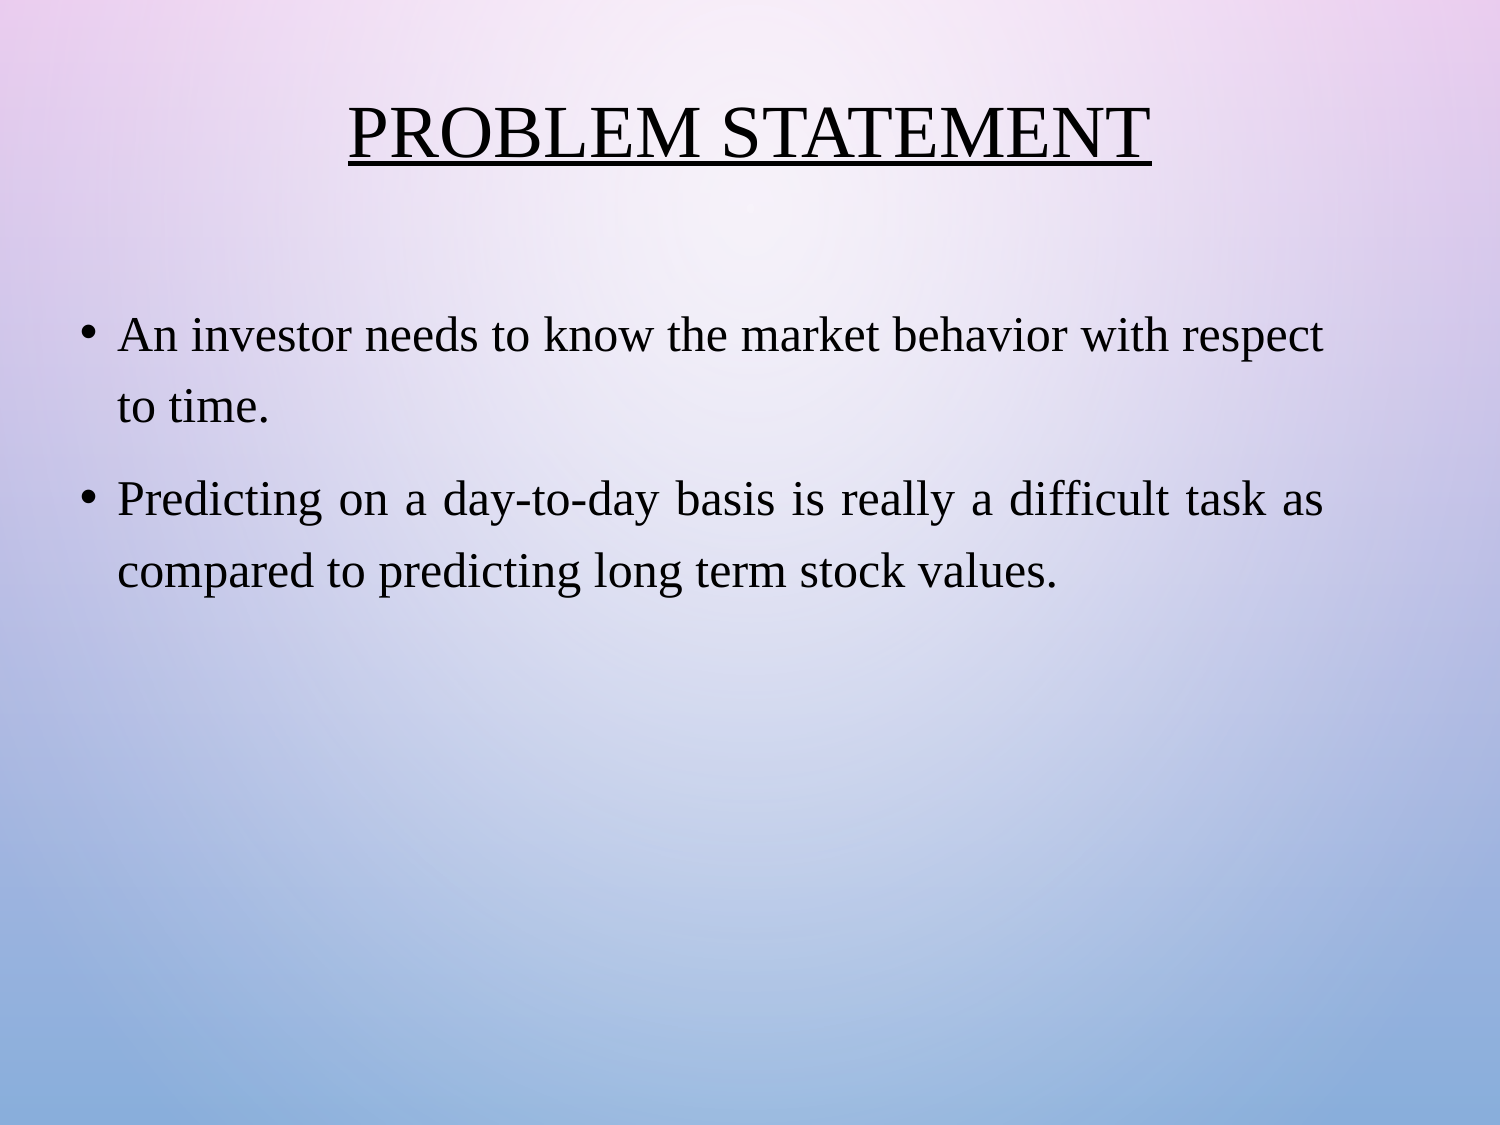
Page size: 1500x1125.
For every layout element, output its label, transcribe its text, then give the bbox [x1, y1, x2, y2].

text_box An investor needs to know the market behavior with respect to time. Predicting on a day-to-day basis is really a difficult task as compared to predicting long term stock values. [64, 281, 1340, 844]
text_box Problem Statement [112, 2, 1388, 264]
table_header Authors [0, 0, 1500, 615]
